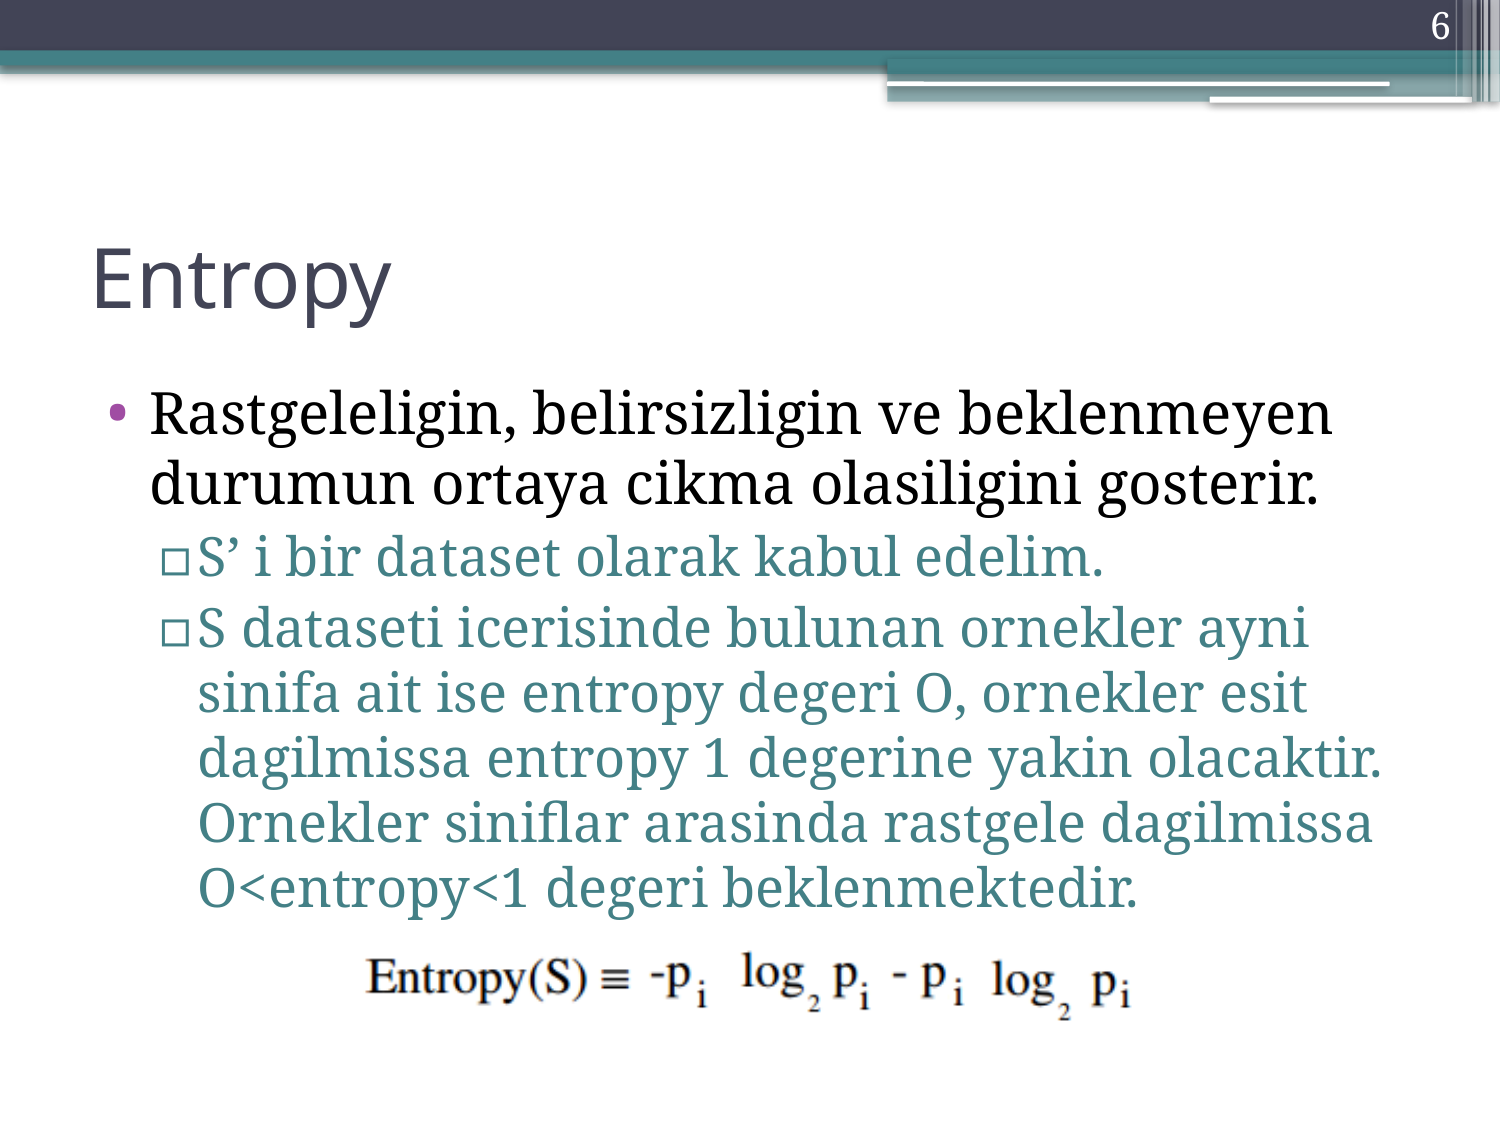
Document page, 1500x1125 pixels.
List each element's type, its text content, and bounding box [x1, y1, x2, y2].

slide_number 6 [1341, 0, 1466, 61]
list Rastgeleligin, belirsizligin ve beklenmeyen durumun ortaya cikma olasiligini gosterir. S’ i bir dataset olarak kabul edelim. S dataseti icerisinde bulunan ornekler ayni sinifa ait ise entropy degeri O, ornekler esit dagilmissa entropy 1 degerine yakin olacaktir. Ornekler siniflar arasinda rastgele dagilmissa O<entropy<1 degeri beklenmektedir. [75, 368, 1425, 1079]
title Entropy [75, 187, 1425, 363]
picture [360, 949, 1138, 1026]
